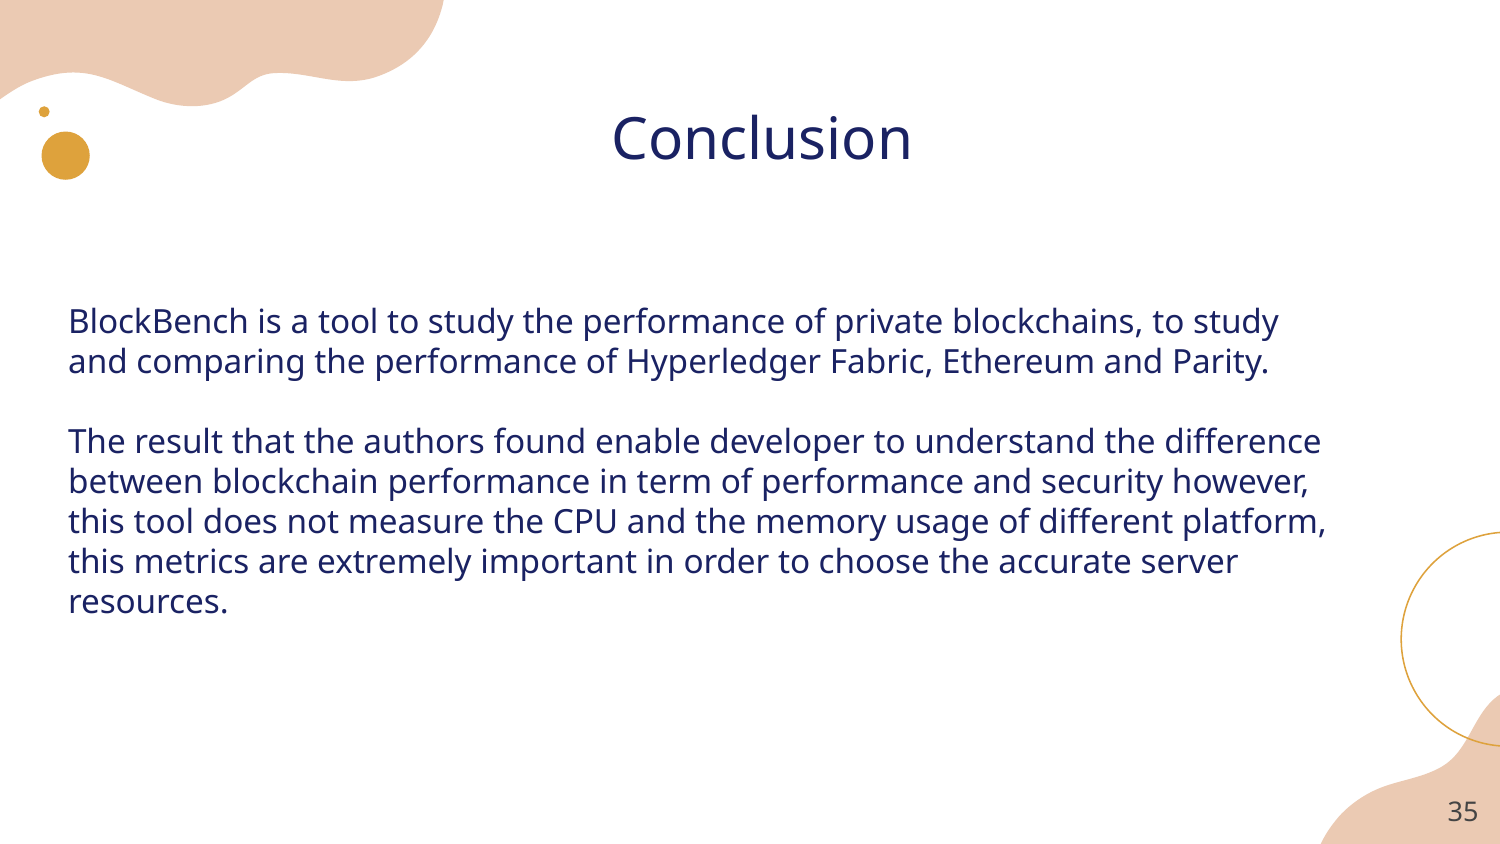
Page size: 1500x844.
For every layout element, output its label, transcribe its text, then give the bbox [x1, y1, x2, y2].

text_box BlockBench is a tool to study the performance of private blockchains, to study and comparing the performance of Hyperledger Fabric, Ethereum and Parity. The result that the authors found enable developer to understand the difference between blockchain performance in term of performance and security however, this tool does not measure the CPU and the memory usage of different platform, this metrics are extremely important in order to choose the accurate server resources. [53, 224, 1354, 737]
title Conclusion [129, 89, 1396, 184]
slide_number ‹#› [1403, 779, 1494, 844]
